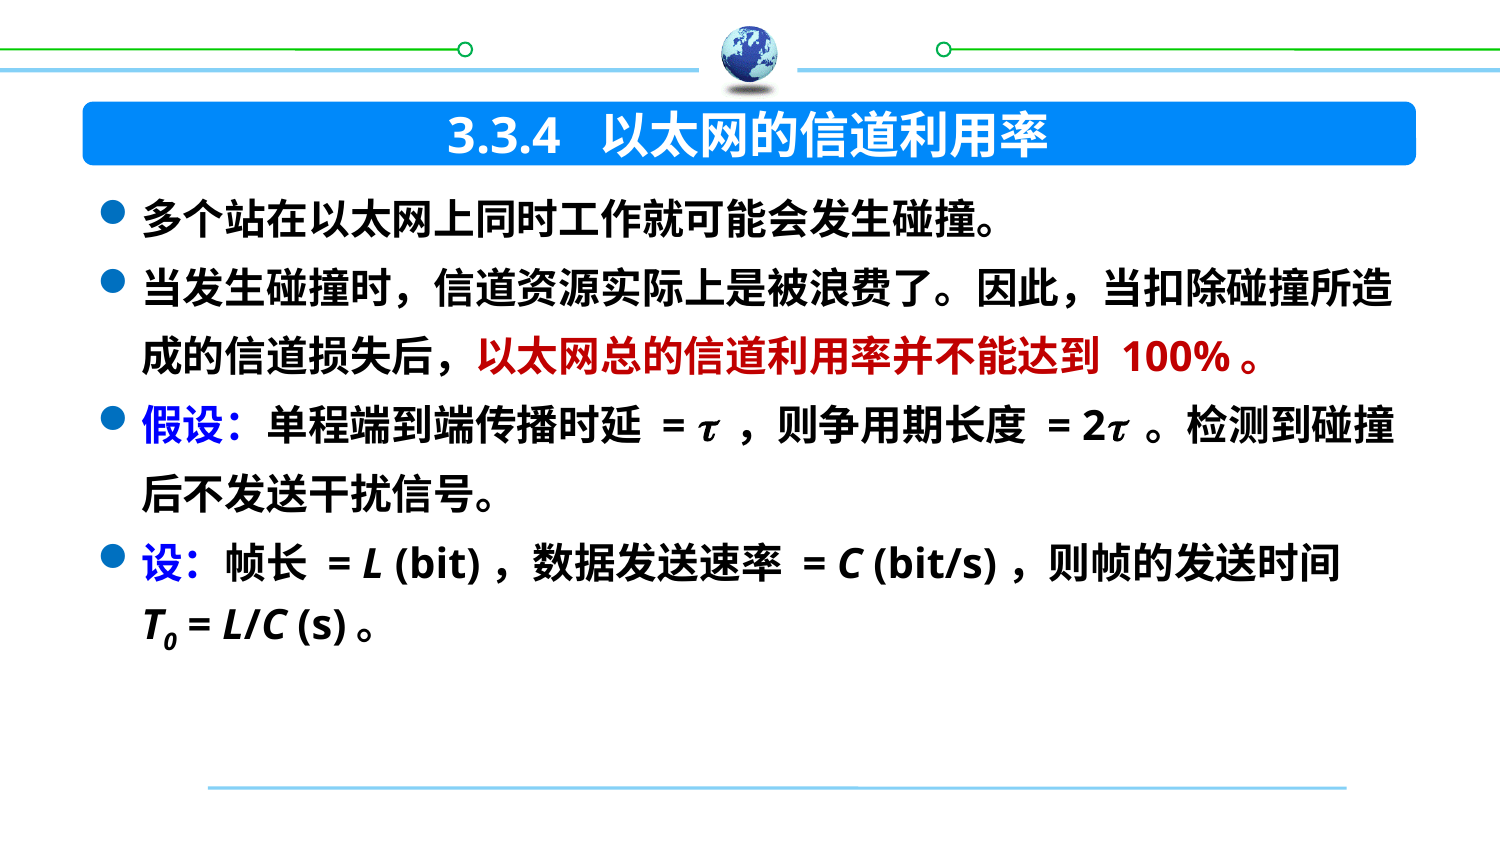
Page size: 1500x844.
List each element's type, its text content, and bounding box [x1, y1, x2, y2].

picture [719, 24, 779, 96]
text_box [1065, 101, 1417, 166]
text_box 3.3.4 以太网的信道利用率 [432, 96, 1065, 166]
text_box 多个站在以太网上同时工作就可能会发生碰撞。 当发生碰撞时，信道资源实际上是被浪费了。因此，当扣除碰撞所造成的信道损失后，以太网总的信道利用率并不能达到 100%。 假设：单程端到端传播时延 =  ，则争用期长度 = 2 。检测到碰撞后不发送干扰信号。 设：帧长 = L (bit)，数据发送速率 = C (bit/s)，则帧的发送时间 T0 = L/C (s)。 [82, 166, 1416, 663]
text_box [82, 101, 432, 166]
